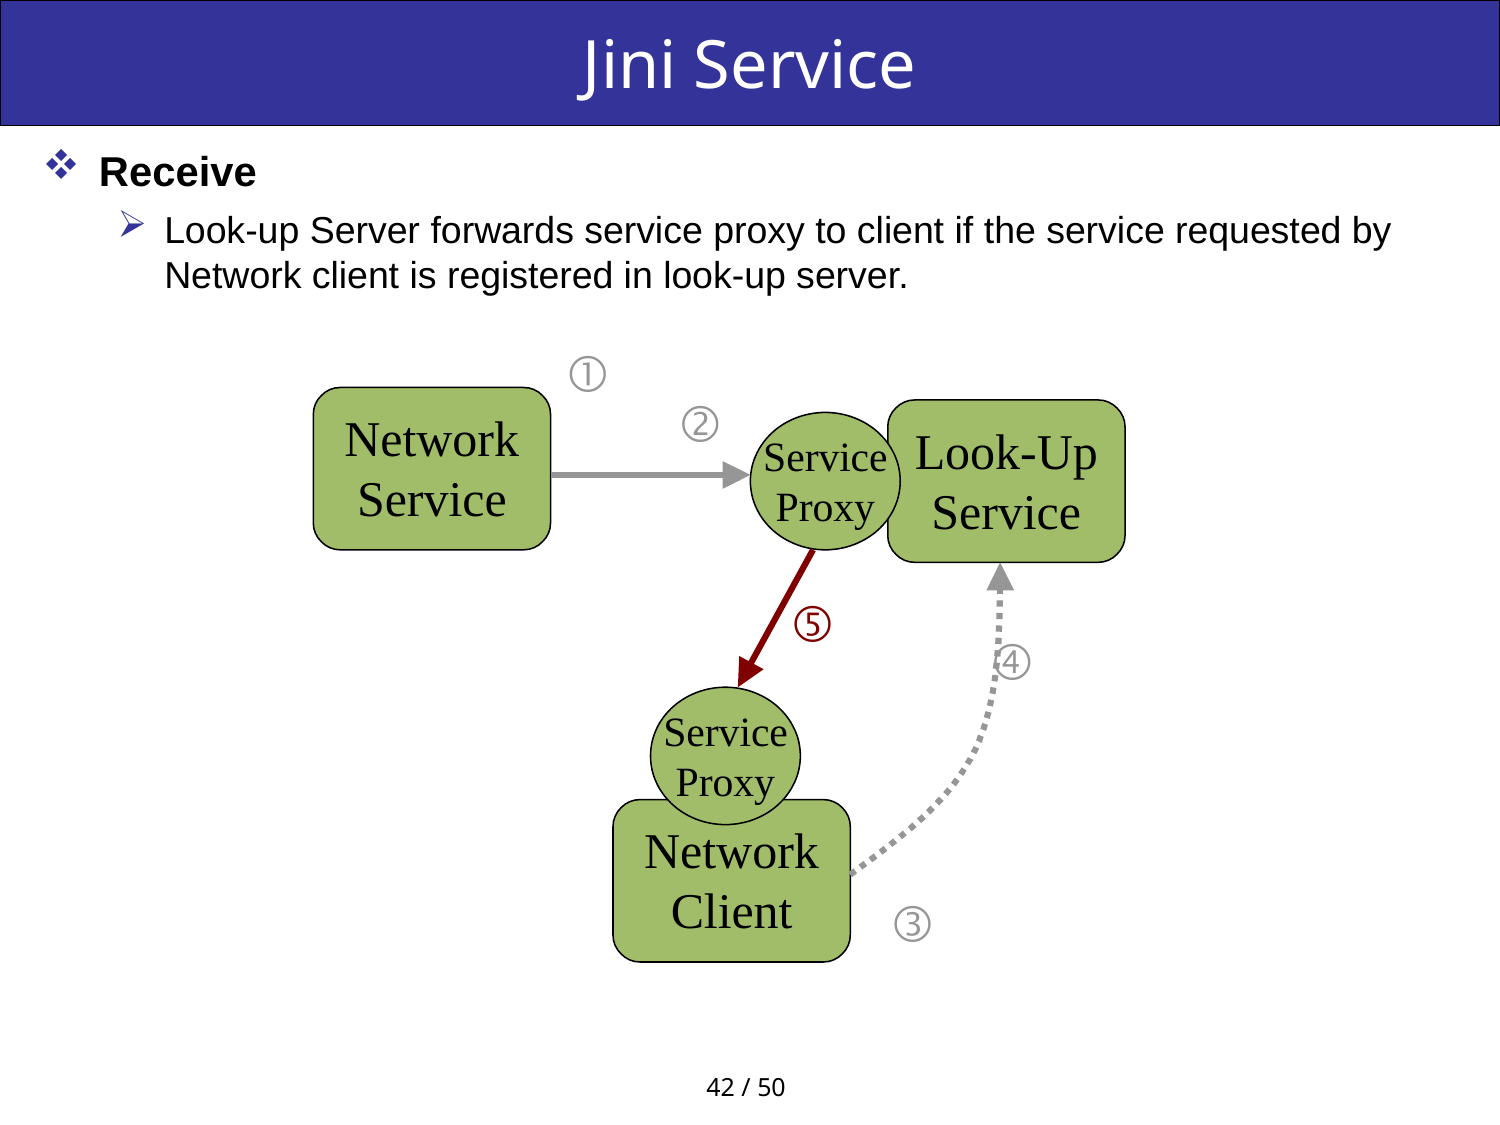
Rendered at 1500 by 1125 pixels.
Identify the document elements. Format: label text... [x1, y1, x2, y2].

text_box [312, 337, 1129, 966]
slide_number 42 / 50 [571, 1064, 922, 1118]
list Receive Look-up Server forwards service proxy to client if the service requested by Network client is registered in look-up server. [27, 137, 1469, 1000]
title Jini Service [29, 9, 1471, 114]
